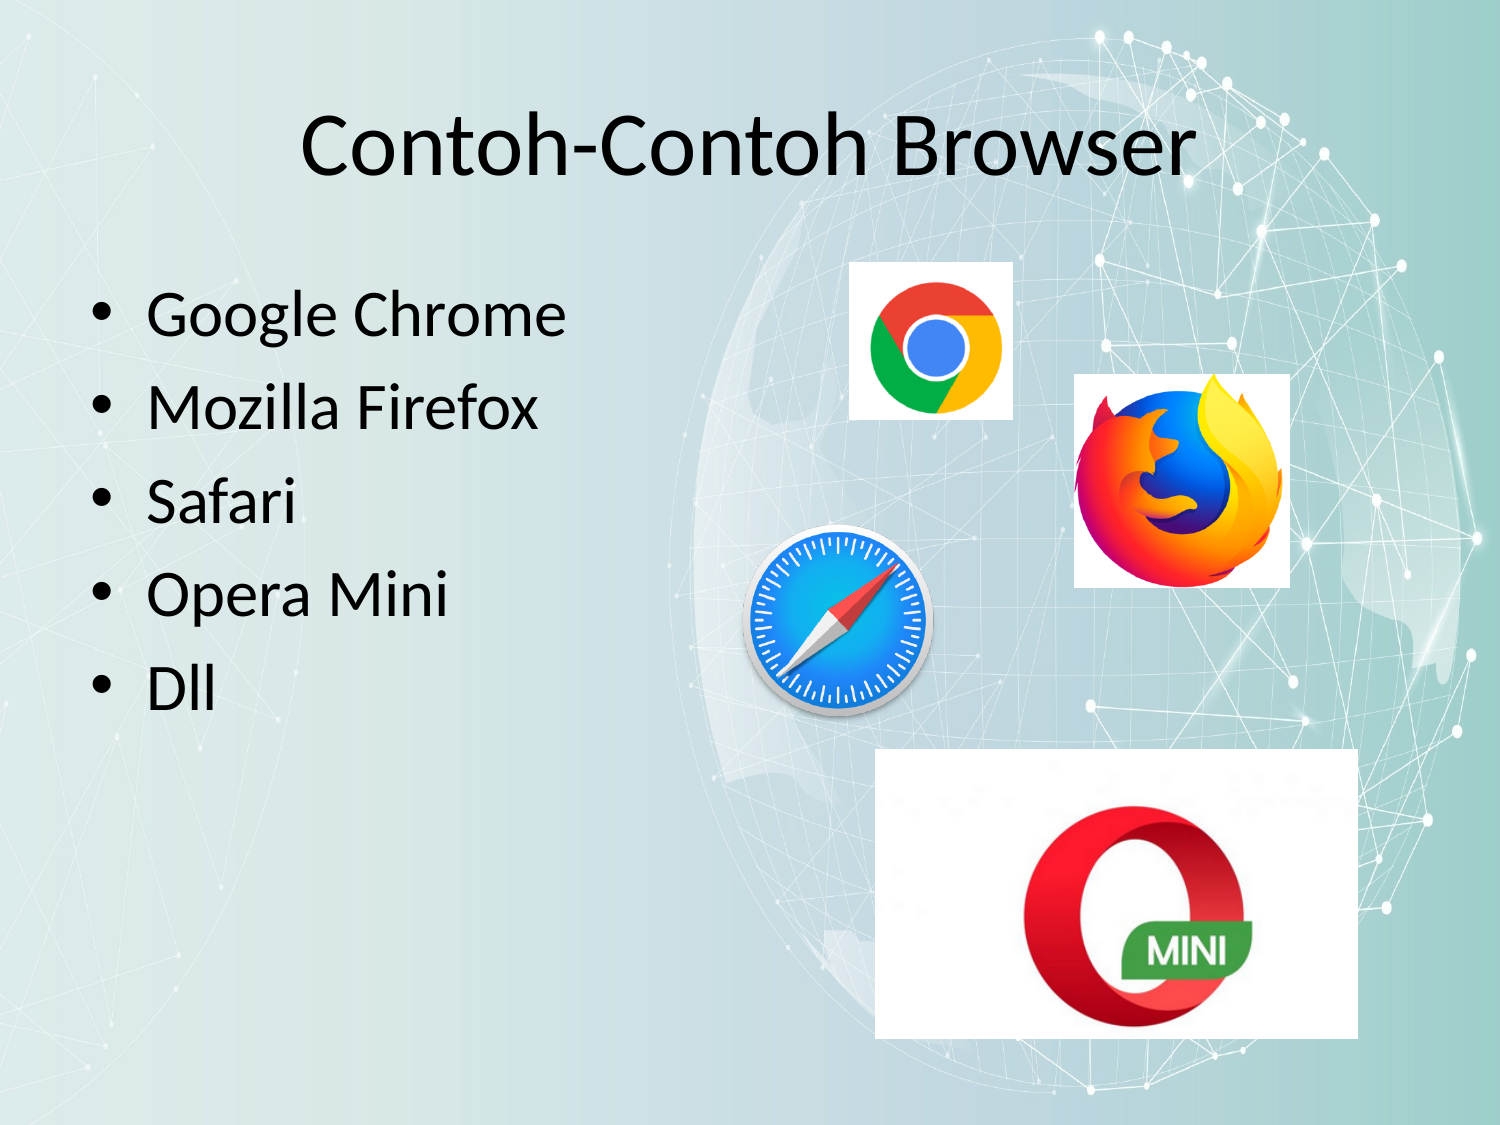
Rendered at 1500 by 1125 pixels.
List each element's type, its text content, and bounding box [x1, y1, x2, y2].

picture [874, 749, 1359, 1040]
title Contoh-Contoh Browser [75, 45, 1425, 233]
picture [849, 262, 1013, 420]
list Google Chrome Mozilla Firefox Safari Opera Mini Dll [75, 262, 1425, 1005]
picture [737, 524, 938, 725]
picture [1074, 374, 1290, 588]
